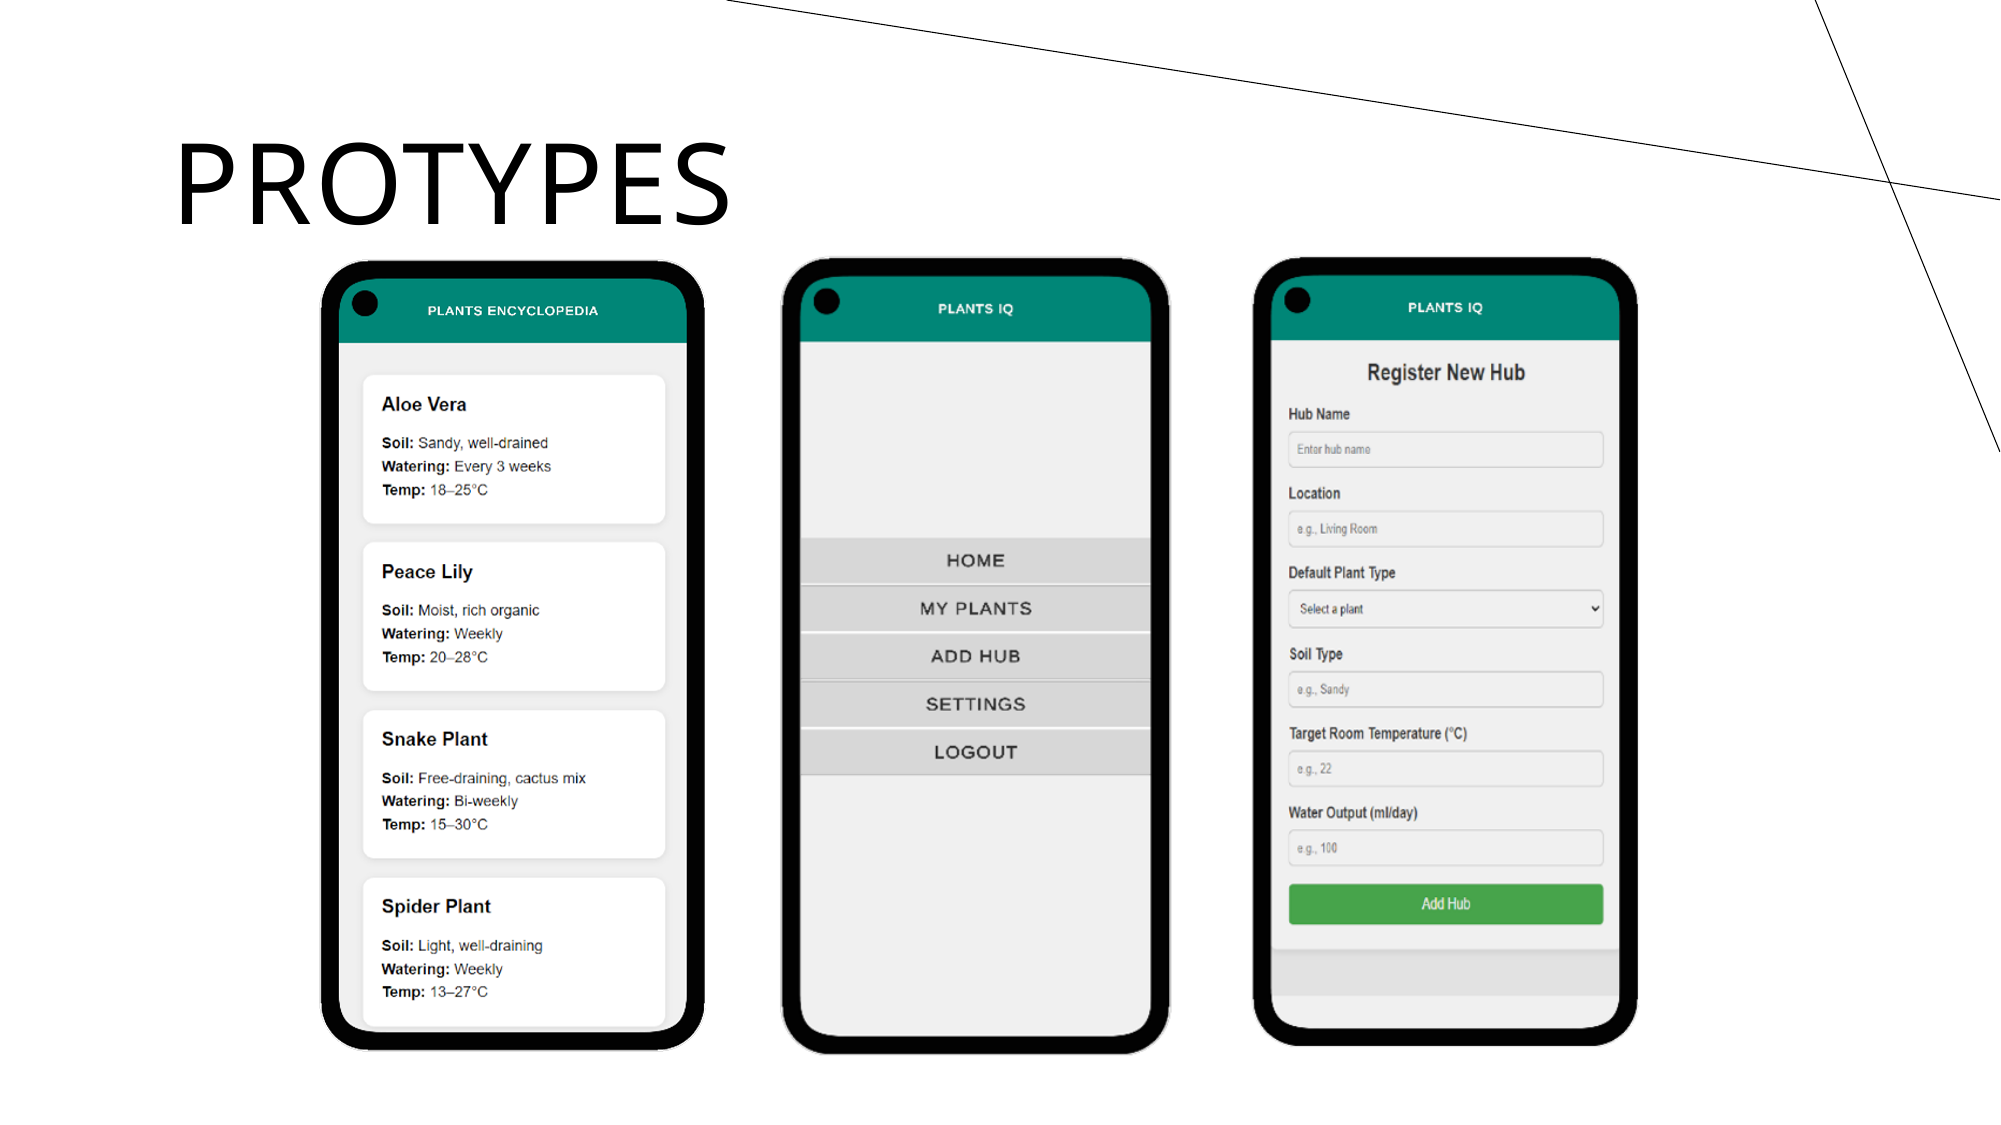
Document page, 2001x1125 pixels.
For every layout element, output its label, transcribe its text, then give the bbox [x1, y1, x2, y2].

picture [306, 256, 725, 1057]
title PROTYPES [156, 59, 1250, 257]
picture [1221, 243, 1665, 1066]
picture [752, 243, 1195, 1066]
